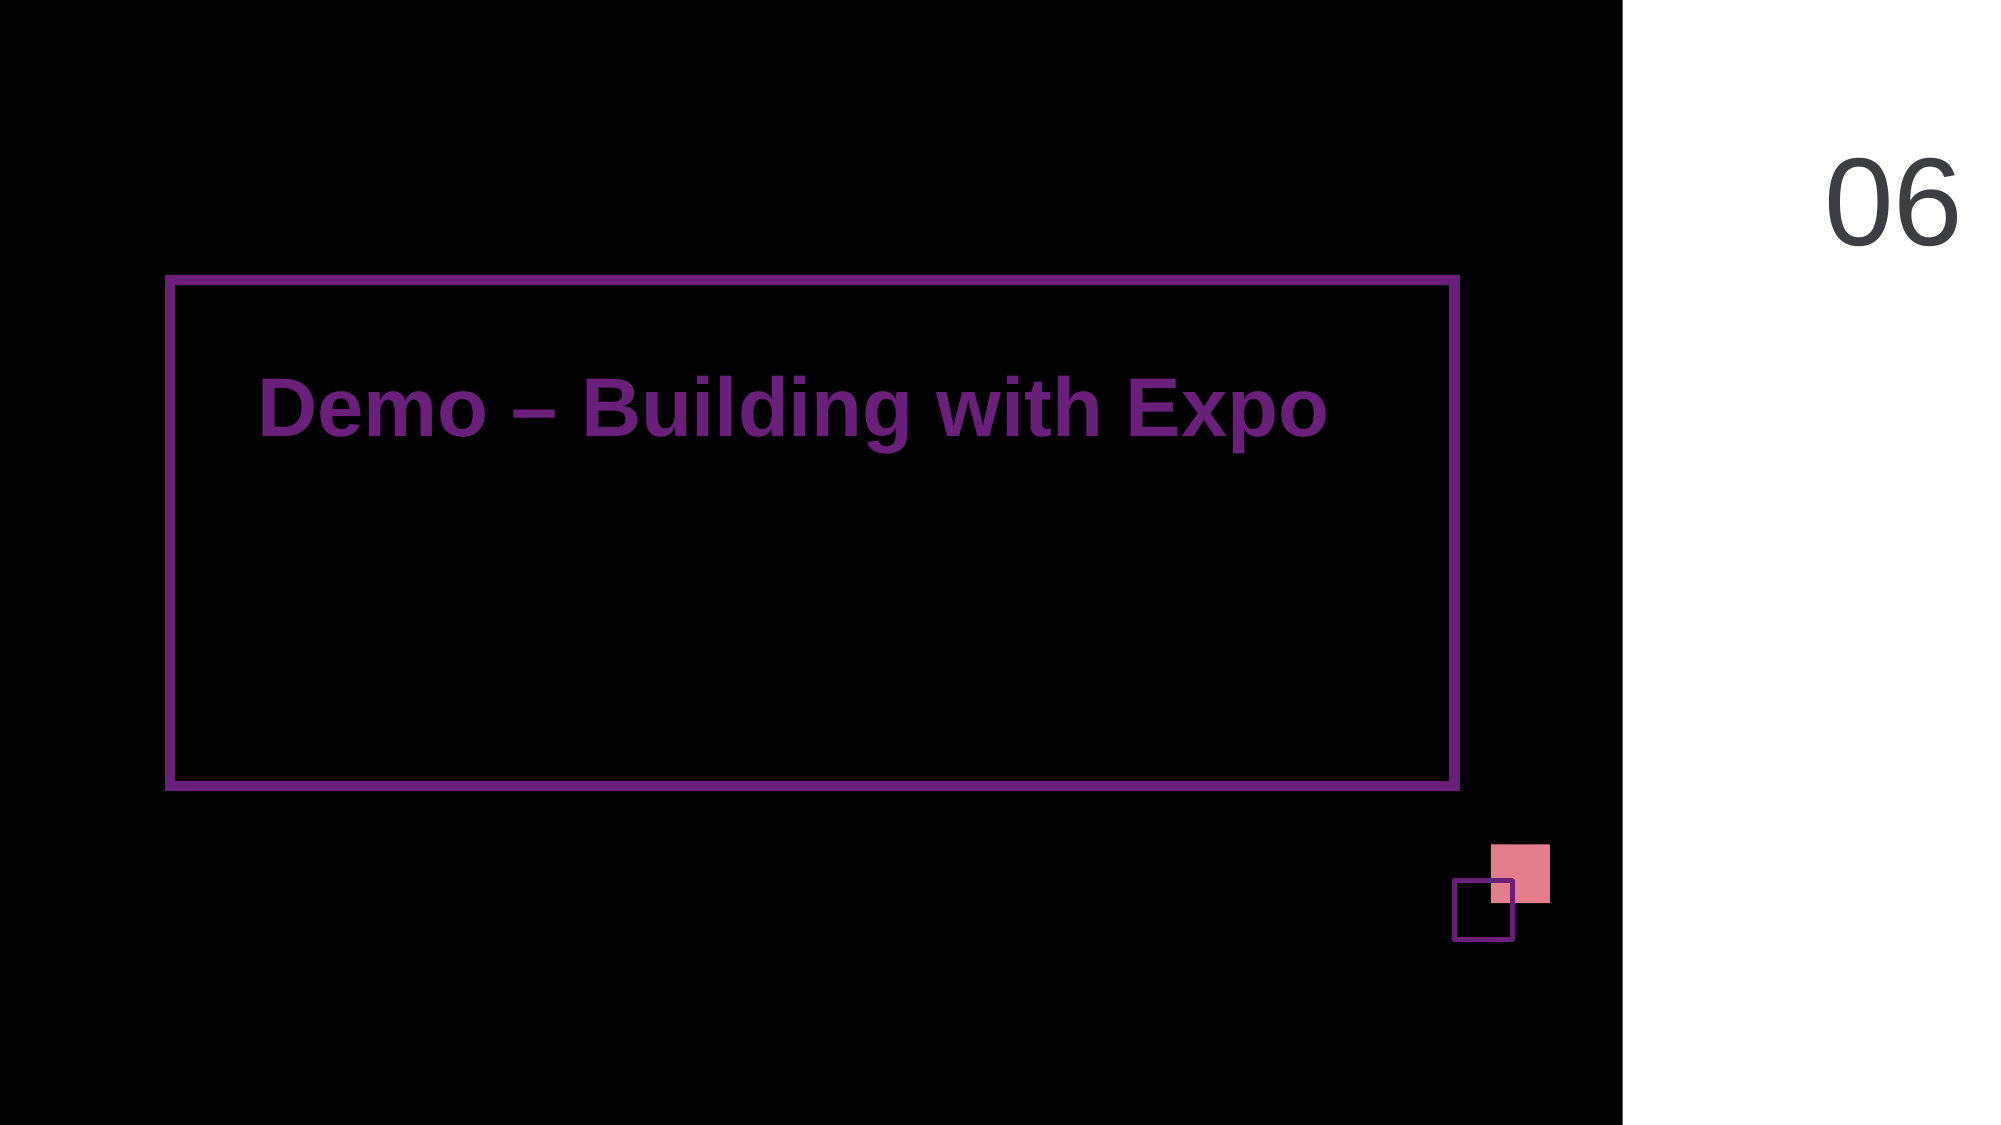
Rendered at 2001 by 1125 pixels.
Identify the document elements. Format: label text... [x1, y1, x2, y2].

list 06 [1707, 36, 1979, 280]
list Demo – Building with Expo [242, 357, 1382, 703]
